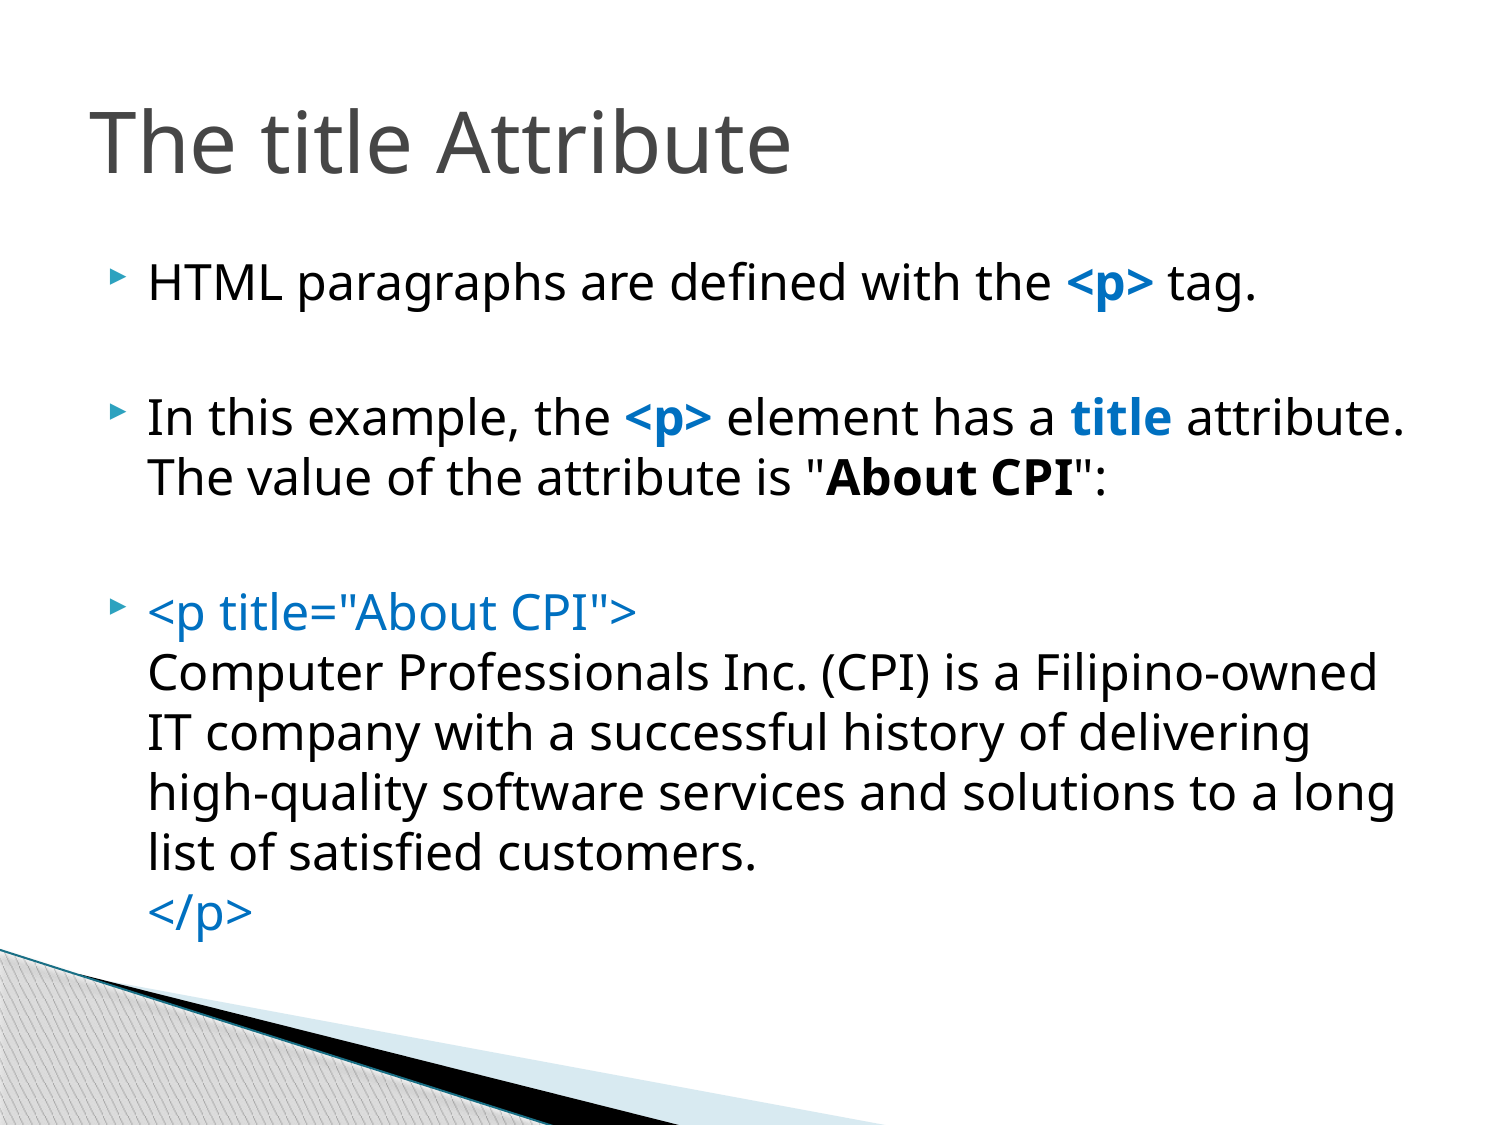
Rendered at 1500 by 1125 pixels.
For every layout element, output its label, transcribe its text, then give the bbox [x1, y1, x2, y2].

list HTML paragraphs are defined with the <p> tag. In this example, the <p> element has a title attribute. The value of the attribute is "About CPI": <p title="About CPI"> Computer Professionals Inc. (CPI) is a Filipino-owned IT company with a successful history of delivering high-quality software services and solutions to a long list of satisfied customers. </p> [75, 243, 1425, 986]
title The title Attribute [75, 45, 1425, 233]
